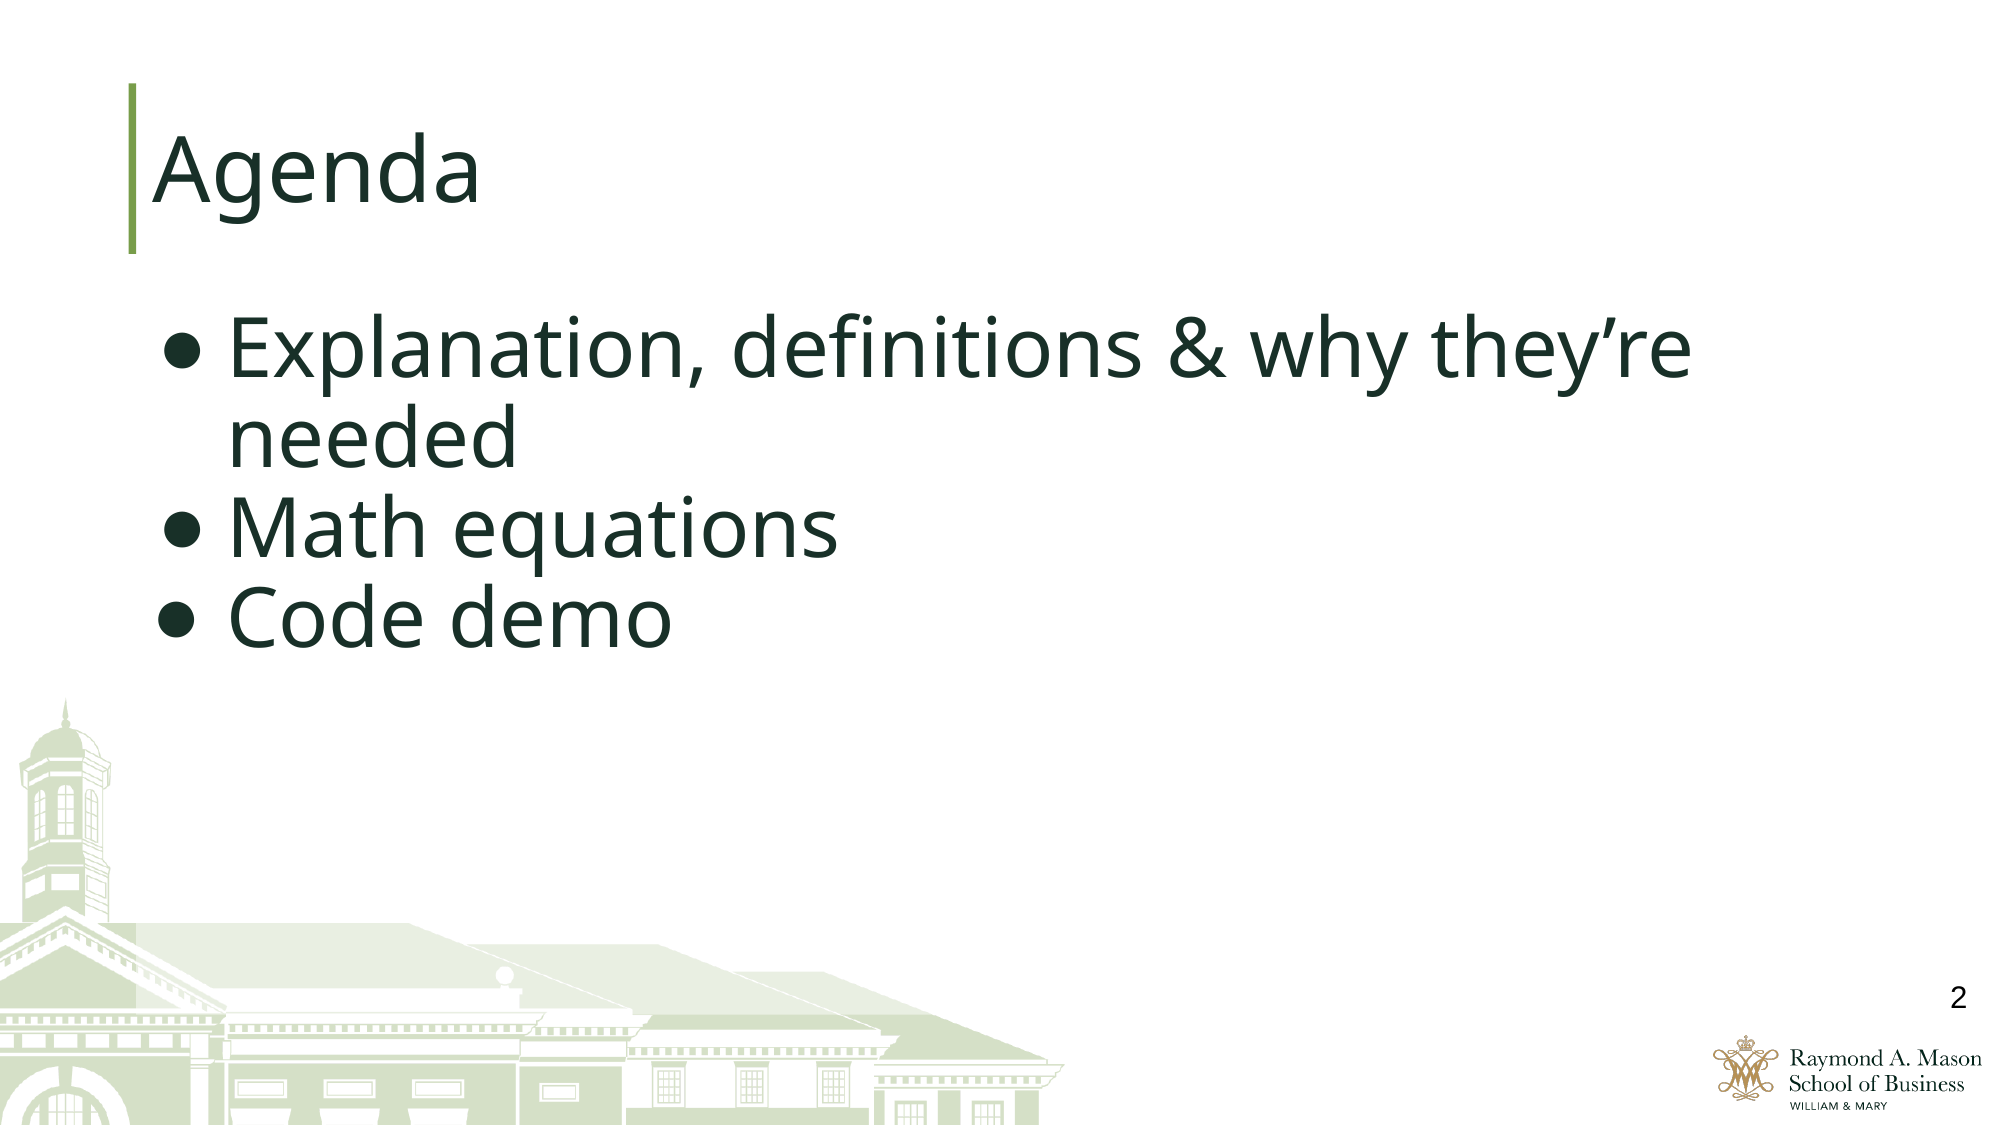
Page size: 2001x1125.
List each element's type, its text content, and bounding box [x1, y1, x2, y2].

picture [0, 697, 1065, 1125]
slide_number 2 [1862, 962, 1983, 1049]
list Explanation, definitions & why they’re needed Math equations Code demo [136, 298, 1863, 1015]
title Agenda [137, 59, 1863, 278]
picture [1713, 1035, 1982, 1110]
